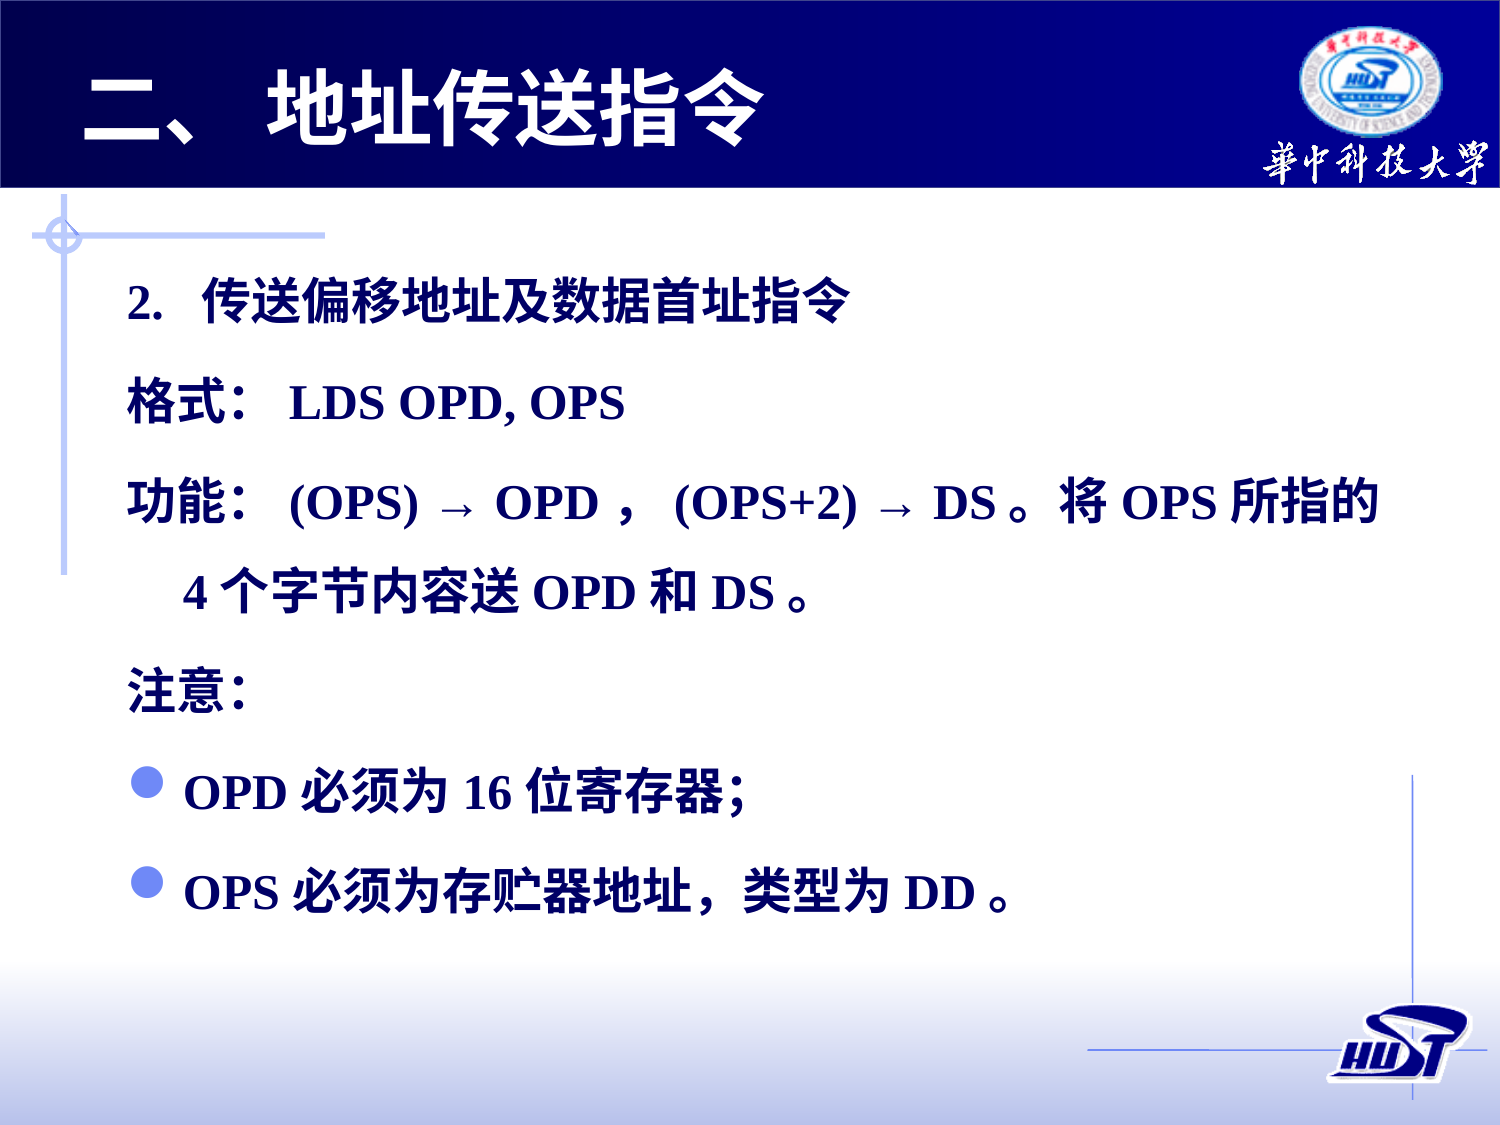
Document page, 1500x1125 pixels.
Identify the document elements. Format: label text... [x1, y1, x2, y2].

picture [1299, 26, 1443, 138]
text_box 二、 地址传送指令 [65, 48, 781, 164]
picture [1262, 140, 1488, 185]
list 2. 传送偏移地址及数据首址指令 格式：LDS OPD, OPS 功能：(OPS) → OPD，(OPS+2) → DS。将OPS所指的4个字节内容送OPD和DS。 注意： OPD必须为16位寄存器； OPS必须为存贮器地址，类型为DD。 [111, 231, 1406, 1009]
